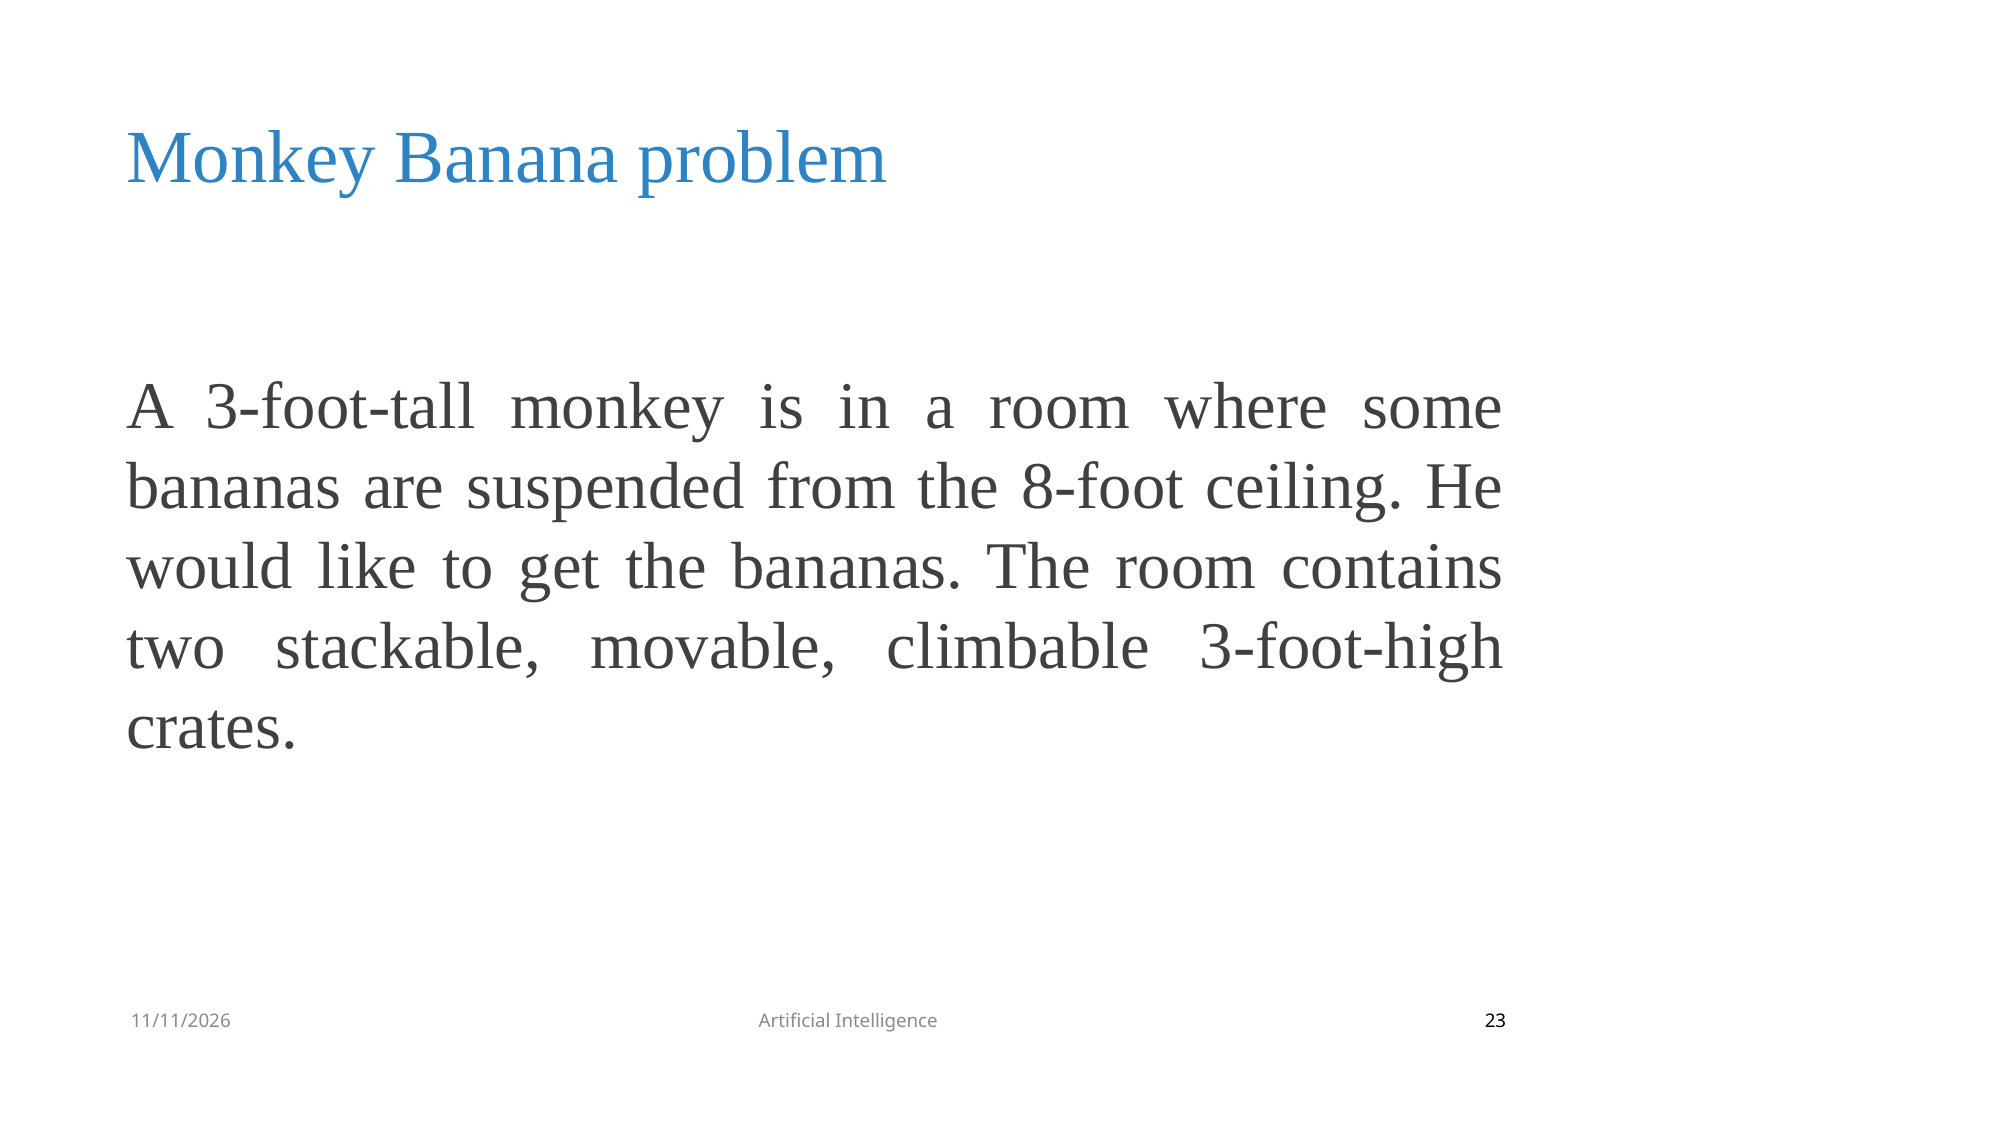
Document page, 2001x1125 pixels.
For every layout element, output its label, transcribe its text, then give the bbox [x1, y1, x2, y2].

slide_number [111, 991, 246, 1051]
list A 3-foot-tall monkey is in a room where some bananas are suspended from the 8-foot ceiling. He would like to get the bananas. The room contains two stackable, movable, climbable 3-foot-high crates. [111, 354, 1522, 992]
slide_number 23 [1409, 991, 1522, 1051]
title Monkey Banana problem [111, 99, 1522, 317]
footer Artificial Intelligence [743, 991, 986, 1051]
